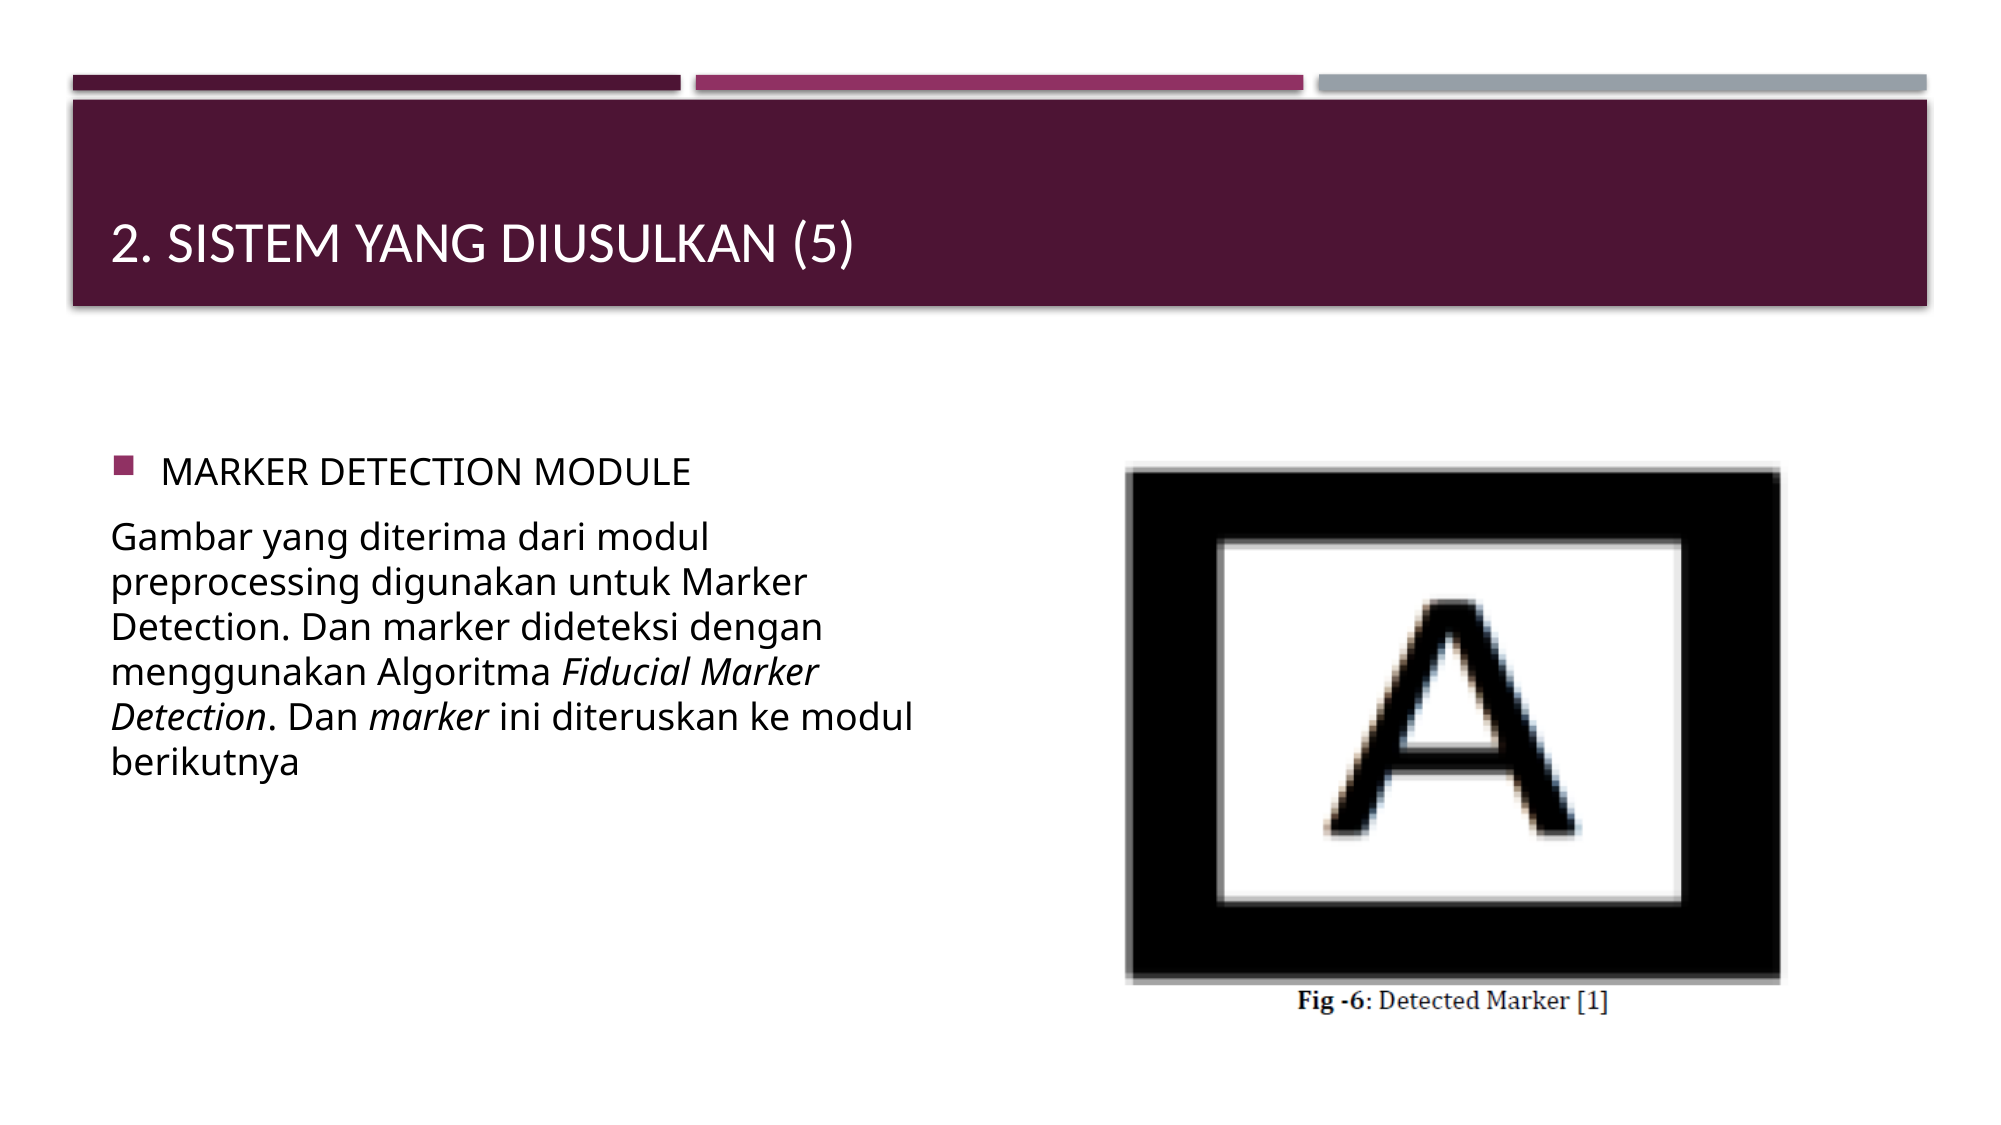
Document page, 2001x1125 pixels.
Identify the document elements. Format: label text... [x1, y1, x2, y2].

title 2. Sistem yang Diusulkan (5) [95, 119, 1905, 282]
list MARKER DETECTION MODULE Gambar yang diterima dari modul preprocessing digunakan untuk Marker Detection. Dan marker dideteksi dengan menggunakan Algoritma Fiducial Marker Detection. Dan marker ini diteruskan ke modul berikutnya [95, 440, 980, 922]
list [1111, 439, 1805, 1020]
